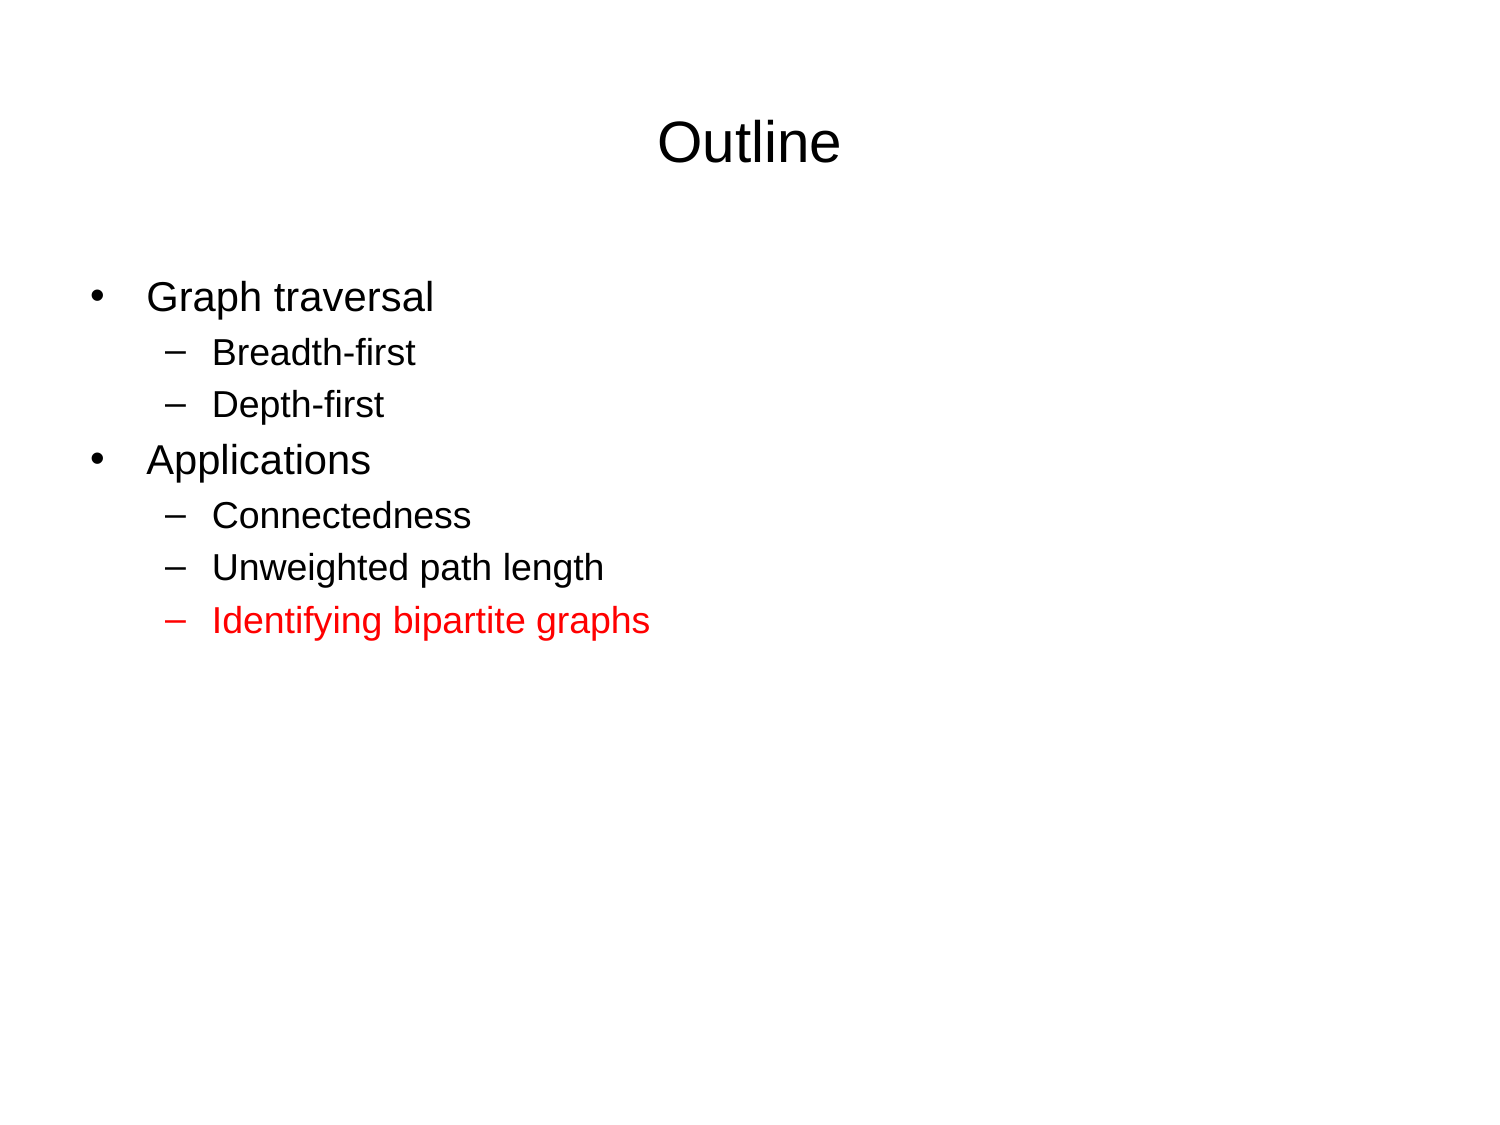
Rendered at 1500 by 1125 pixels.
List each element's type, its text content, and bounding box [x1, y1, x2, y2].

title Outline [74, 44, 1426, 233]
list Graph traversal Breadth-first Depth-first Applications Connectedness Unweighted path length Identifying bipartite graphs [74, 262, 1426, 1006]
